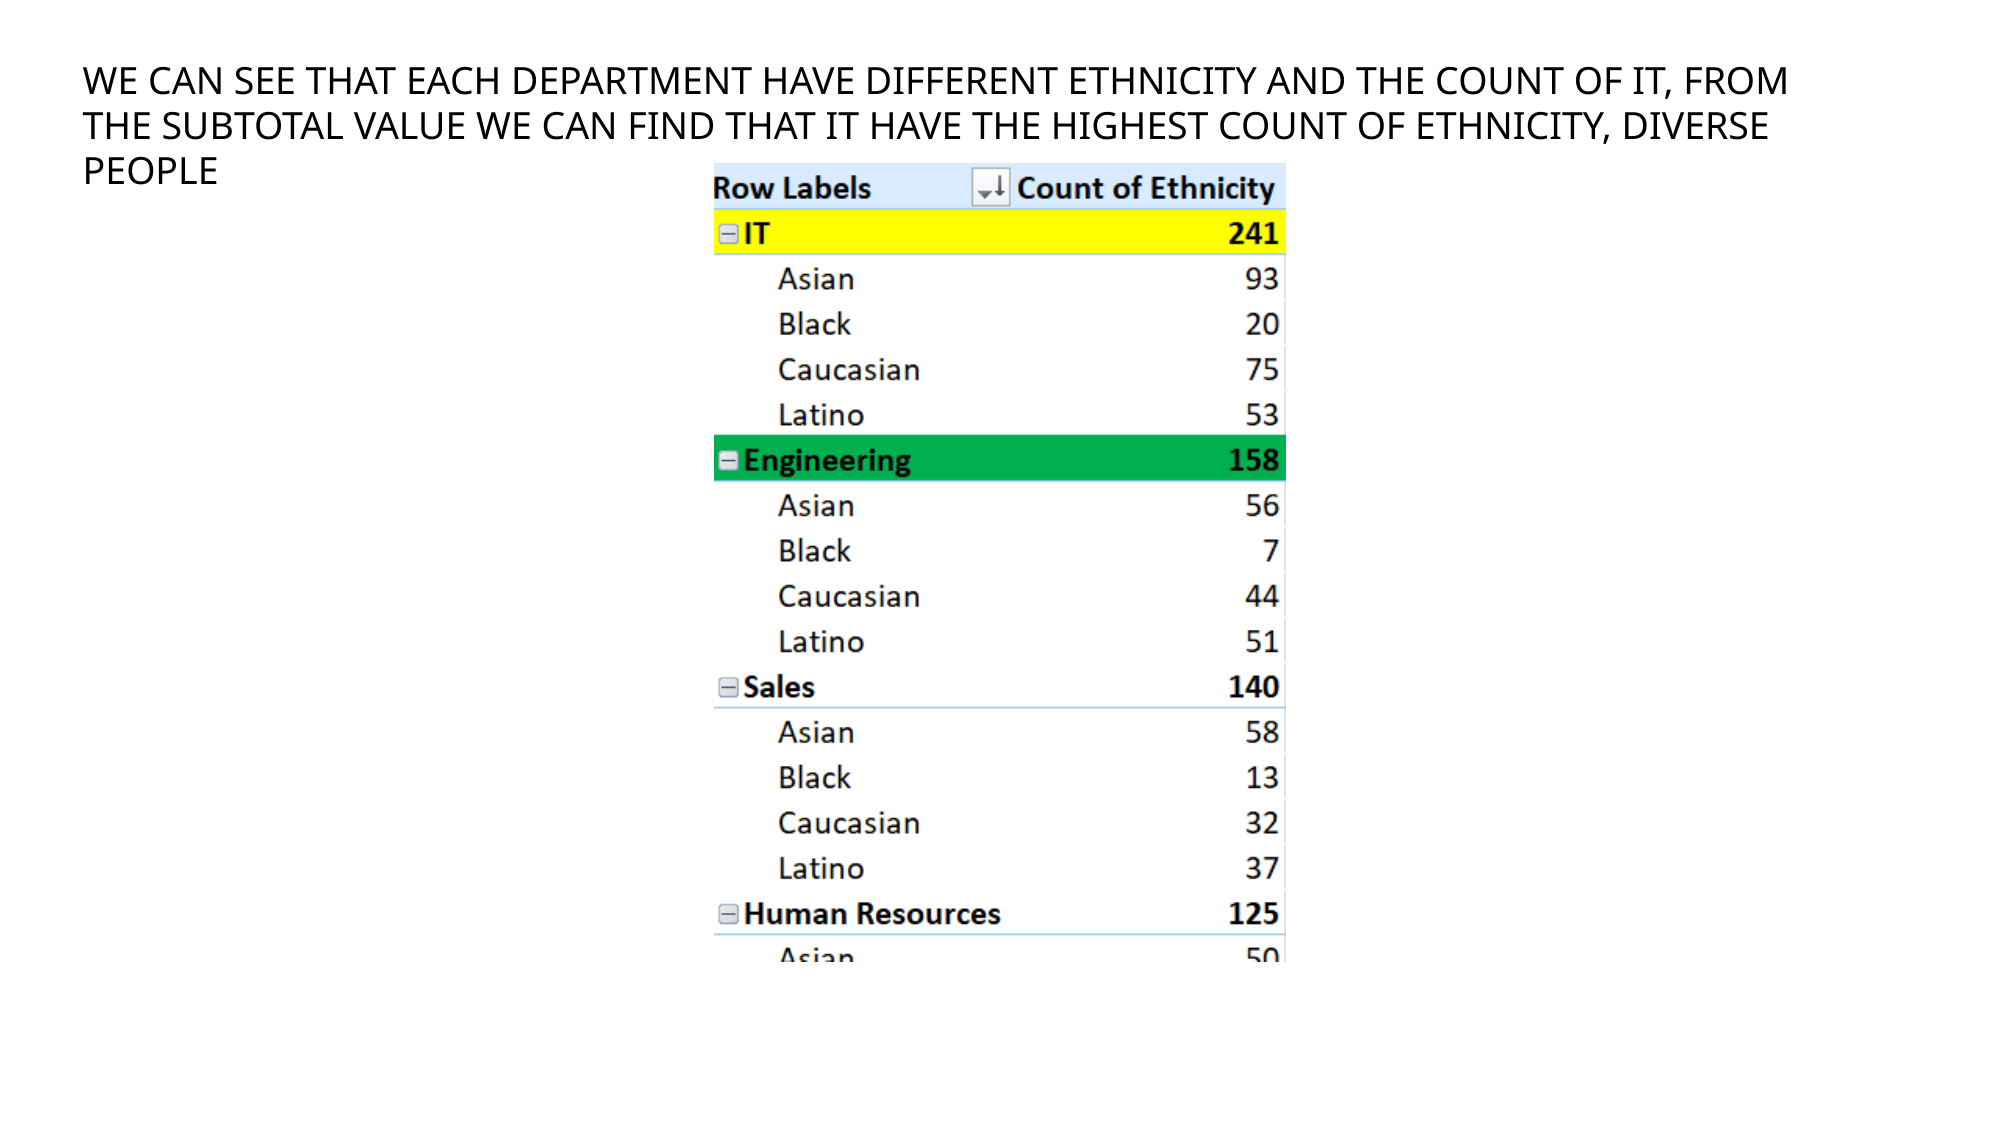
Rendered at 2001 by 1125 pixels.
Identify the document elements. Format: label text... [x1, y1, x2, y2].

text_box WE CAN SEE THAT EACH DEPARTMENT HAVE DIFFERENT ETHNICITY AND THE COUNT OF IT, FROM THE SUBTOTAL VALUE WE CAN FIND THAT IT HAVE THE HIGHEST COUNT OF ETHNICITY, DIVERSE PEOPLE [67, 49, 1872, 200]
picture [713, 162, 1287, 963]
